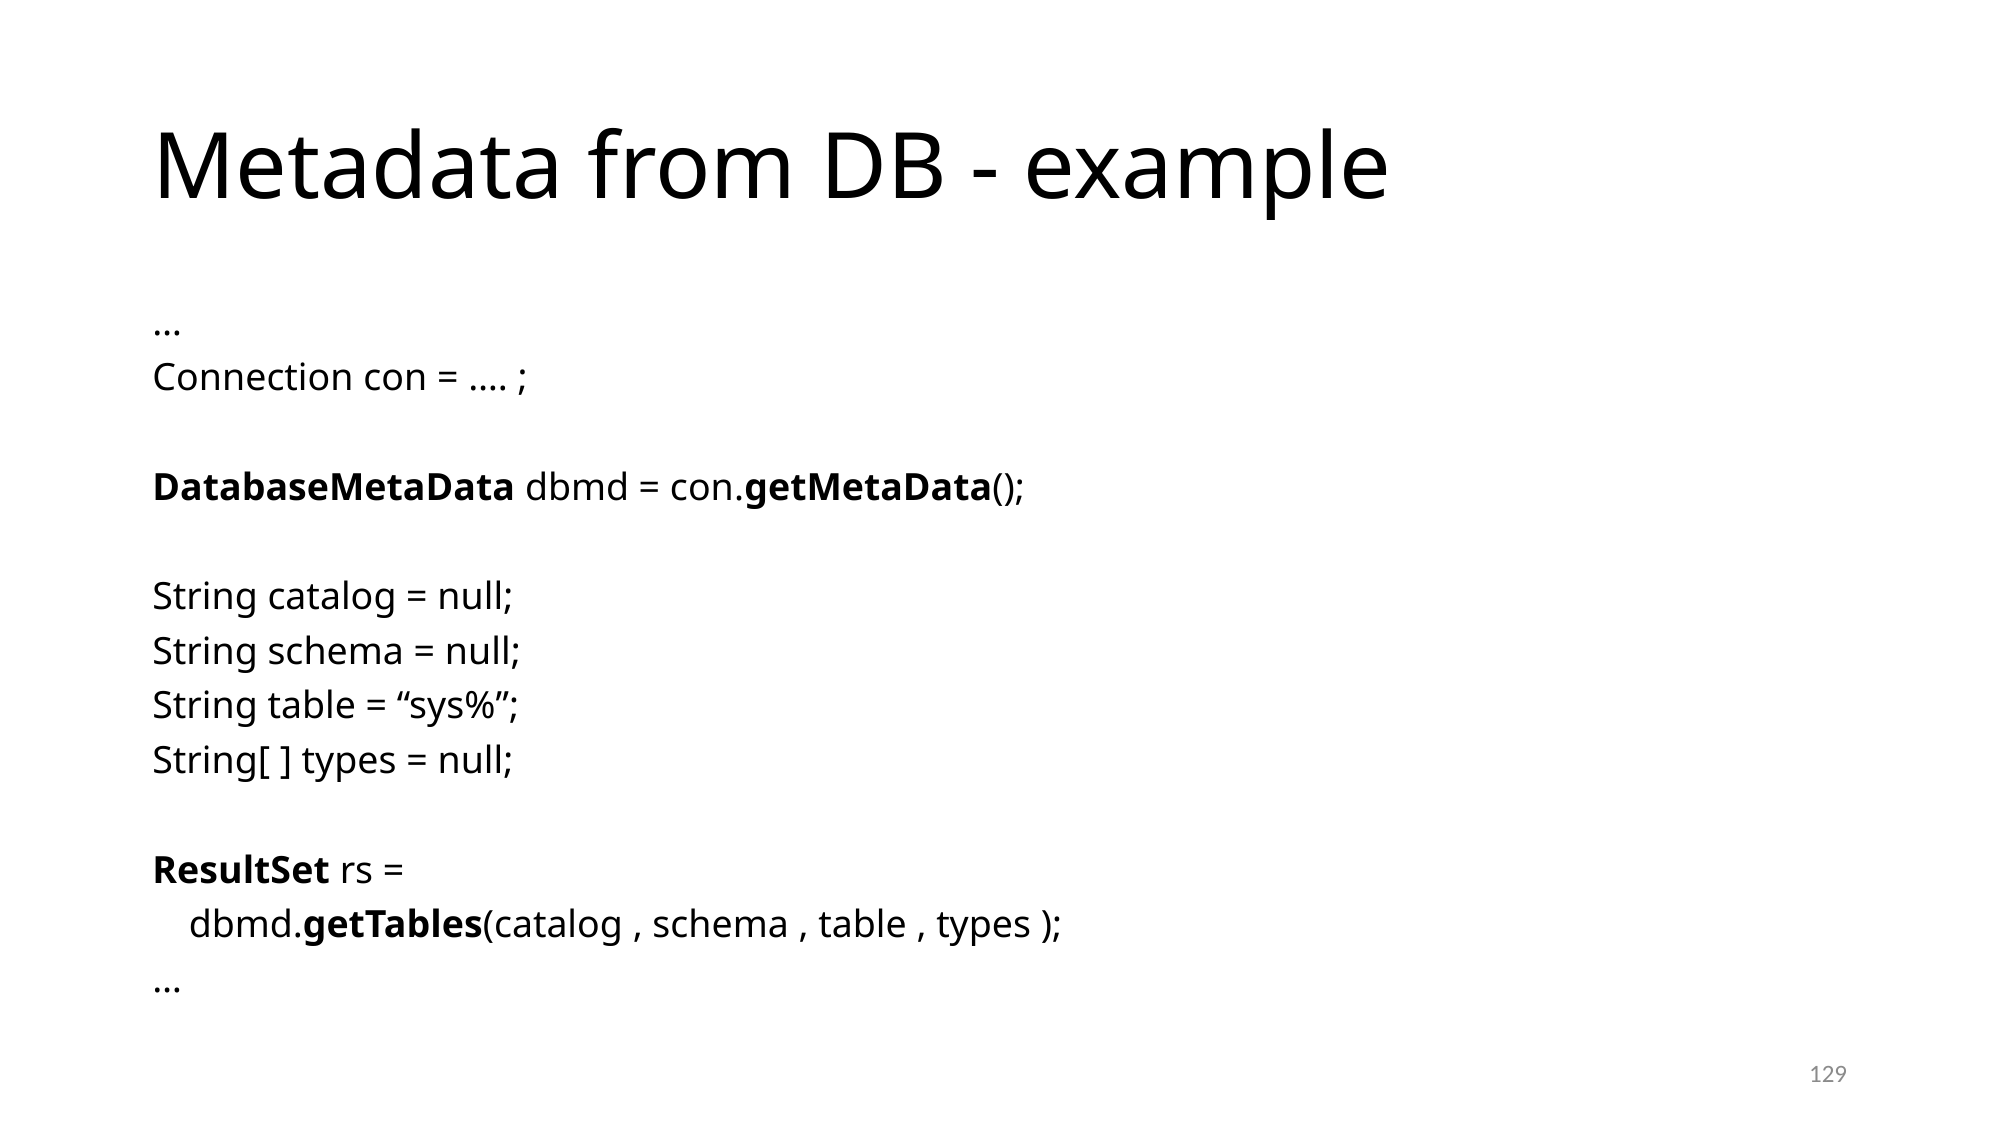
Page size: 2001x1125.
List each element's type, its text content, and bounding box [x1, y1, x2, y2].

title Metadata from DB - example [137, 59, 1863, 278]
slide_number 129 [1412, 1042, 1863, 1103]
list … Connection con = …. ; DatabaseMetaData dbmd = con.getMetaData(); String catalog = null; String schema = null; String table = “sys%”; String[ ] types = null; ResultSet rs = dbmd.getTables(catalog , schema , table , types ); … [137, 299, 1863, 1014]
